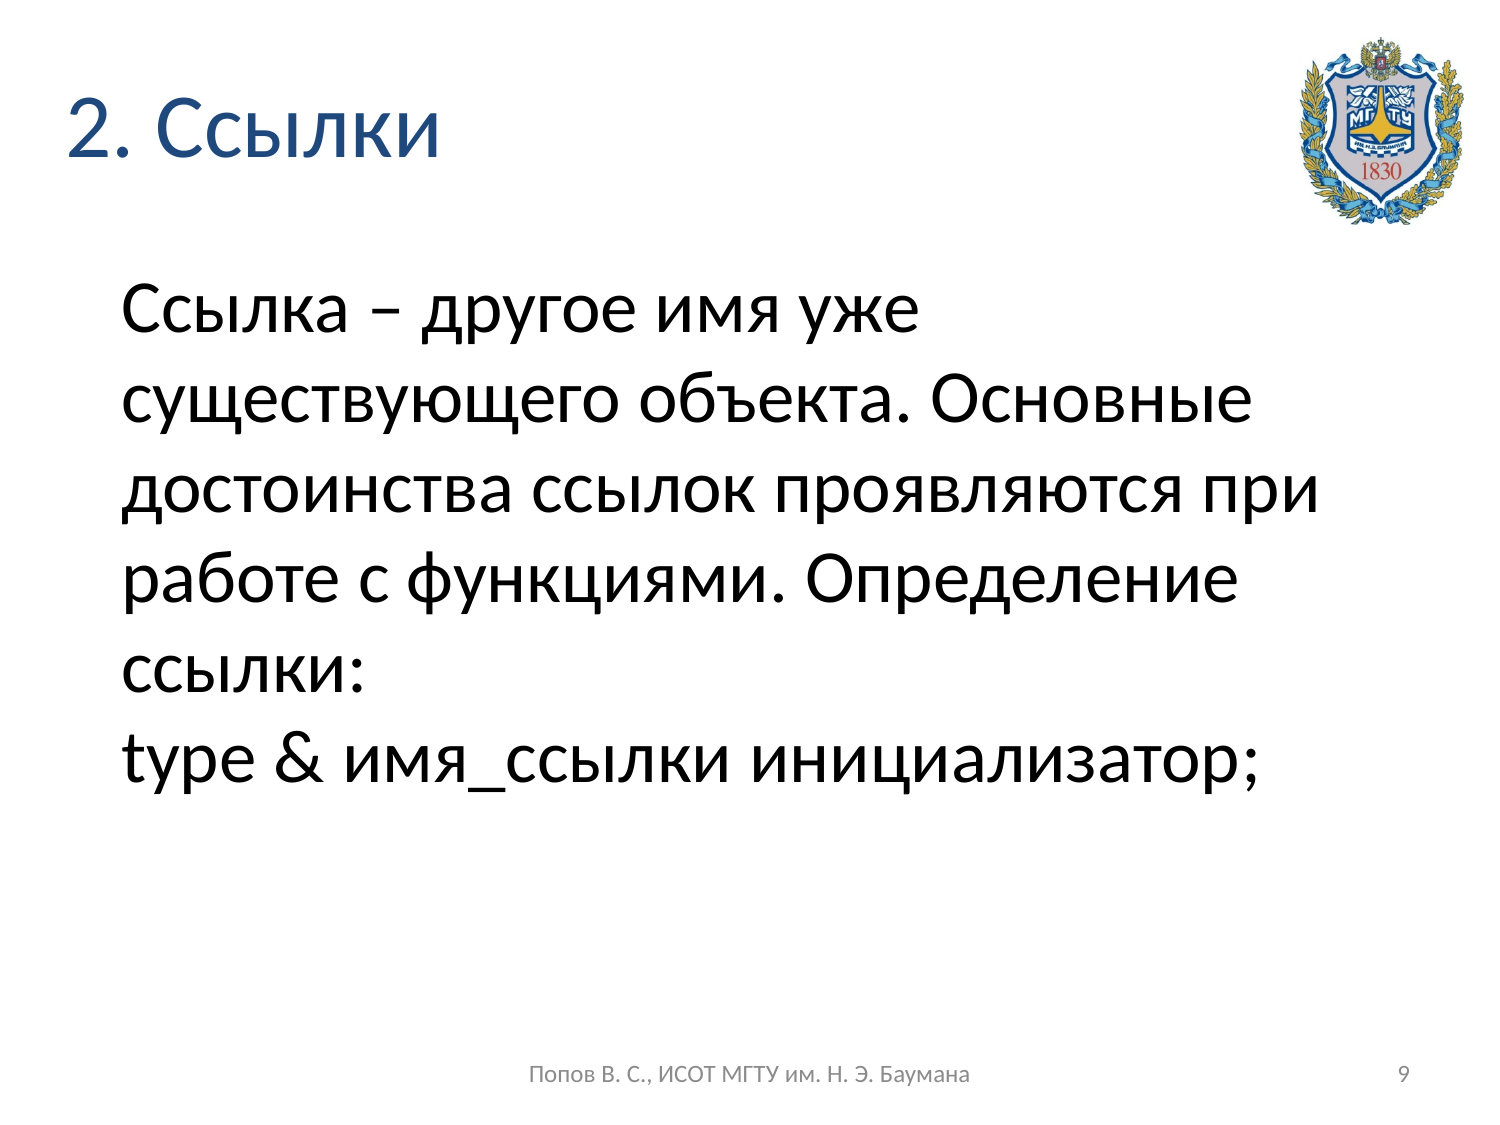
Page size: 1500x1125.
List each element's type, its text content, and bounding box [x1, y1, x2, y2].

text_box Ссылка – другое имя уже существующего объекта. Основные достоинства ссылок проявляются при работе с функциями. Определение ссылки: type & имя_ссылки инициализатор; [50, 249, 1450, 850]
footer Попов В. С., ИСОТ МГТУ им. Н. Э. Баумана [512, 1042, 988, 1103]
slide_number 9 [1074, 1042, 1425, 1103]
title 2. Ссылки [50, 0, 1275, 242]
picture [1299, 37, 1464, 226]
